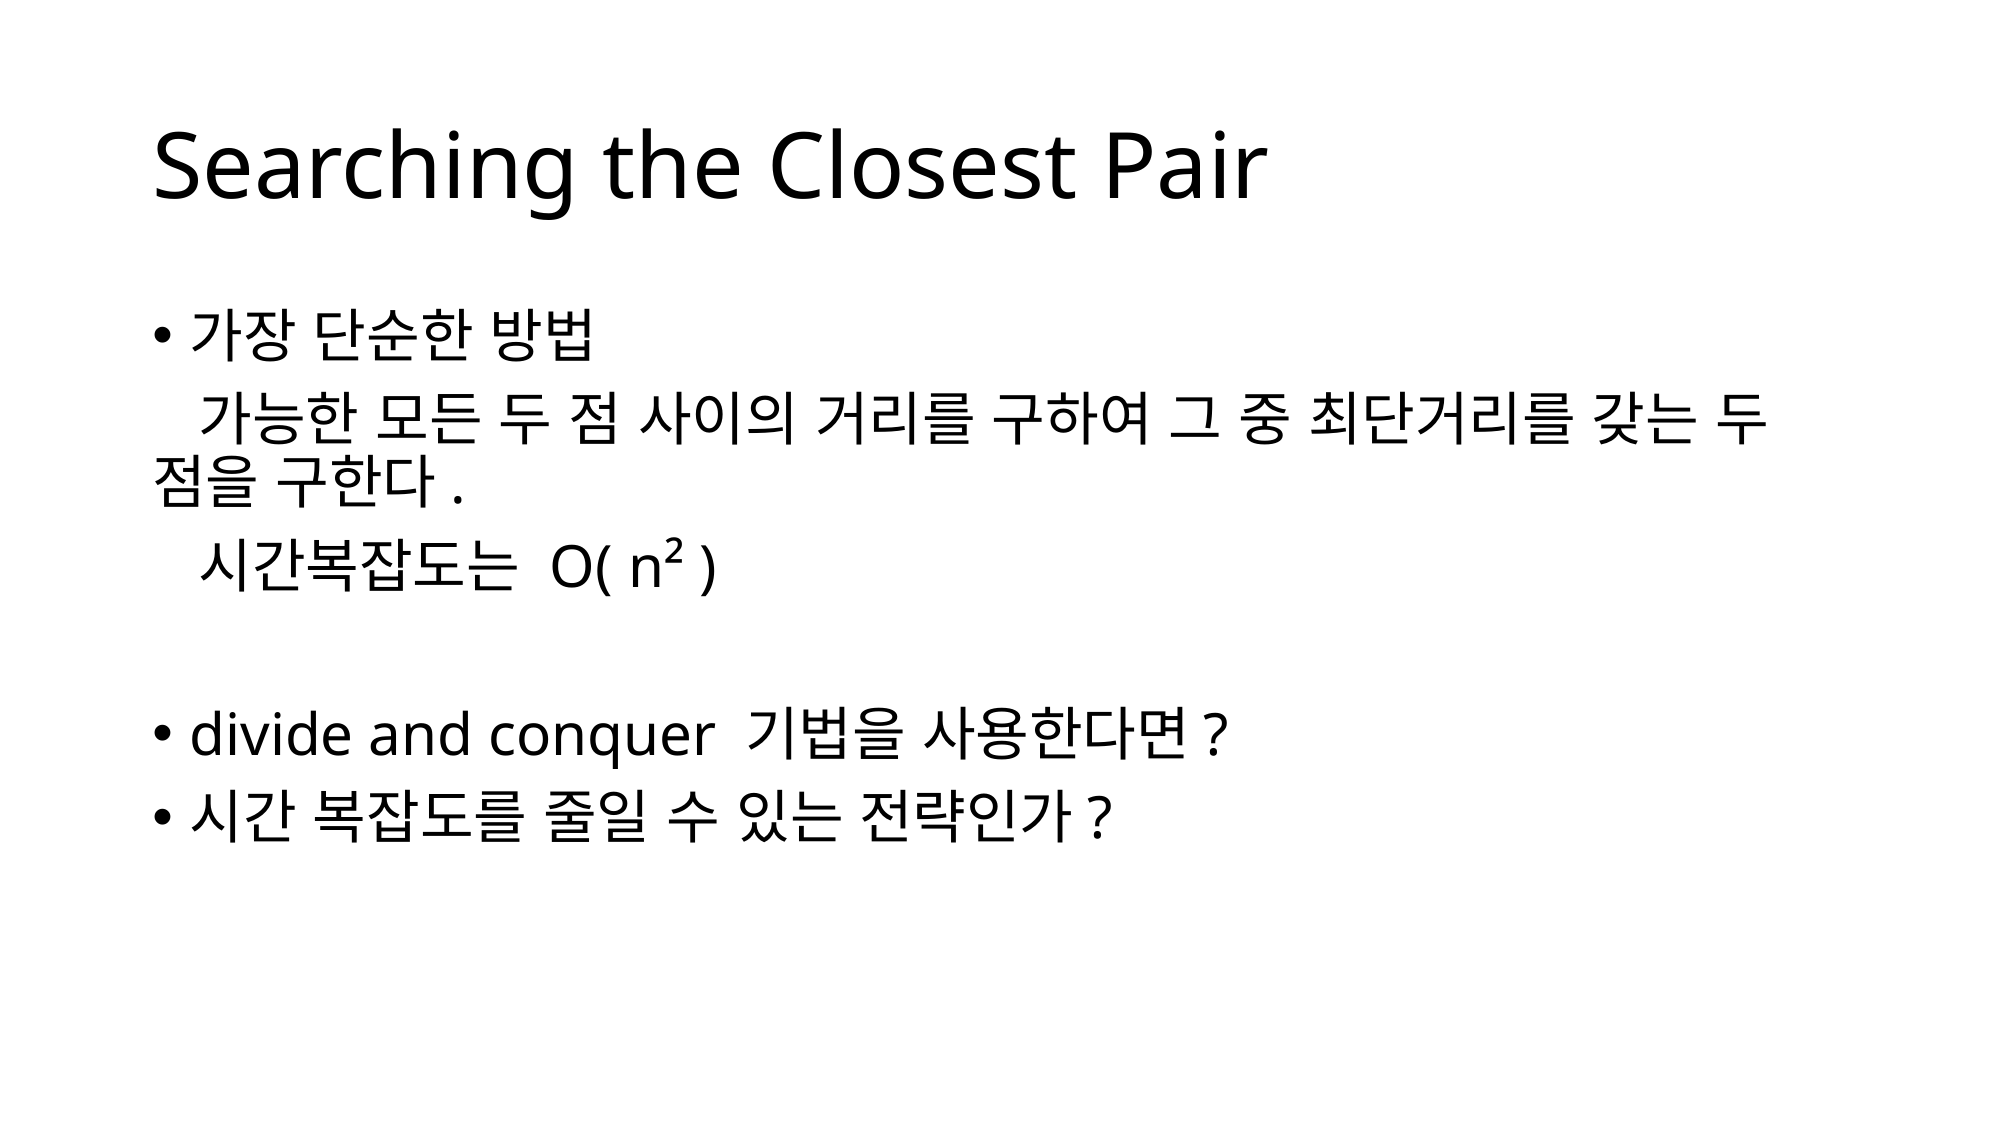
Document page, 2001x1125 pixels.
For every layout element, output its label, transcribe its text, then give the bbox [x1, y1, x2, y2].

text_box 가장 단순한 방법 가능한 모든 두 점 사이의 거리를 구하여 그 중 최단거리를 갖는 두 점을 구한다. 시간복잡도는 O( n² ) divide and conquer 기법을 사용한다면? 시간 복잡도를 줄일 수 있는 전략인가? [137, 299, 1863, 1014]
text_box Searching the Closest Pair [137, 59, 1863, 278]
